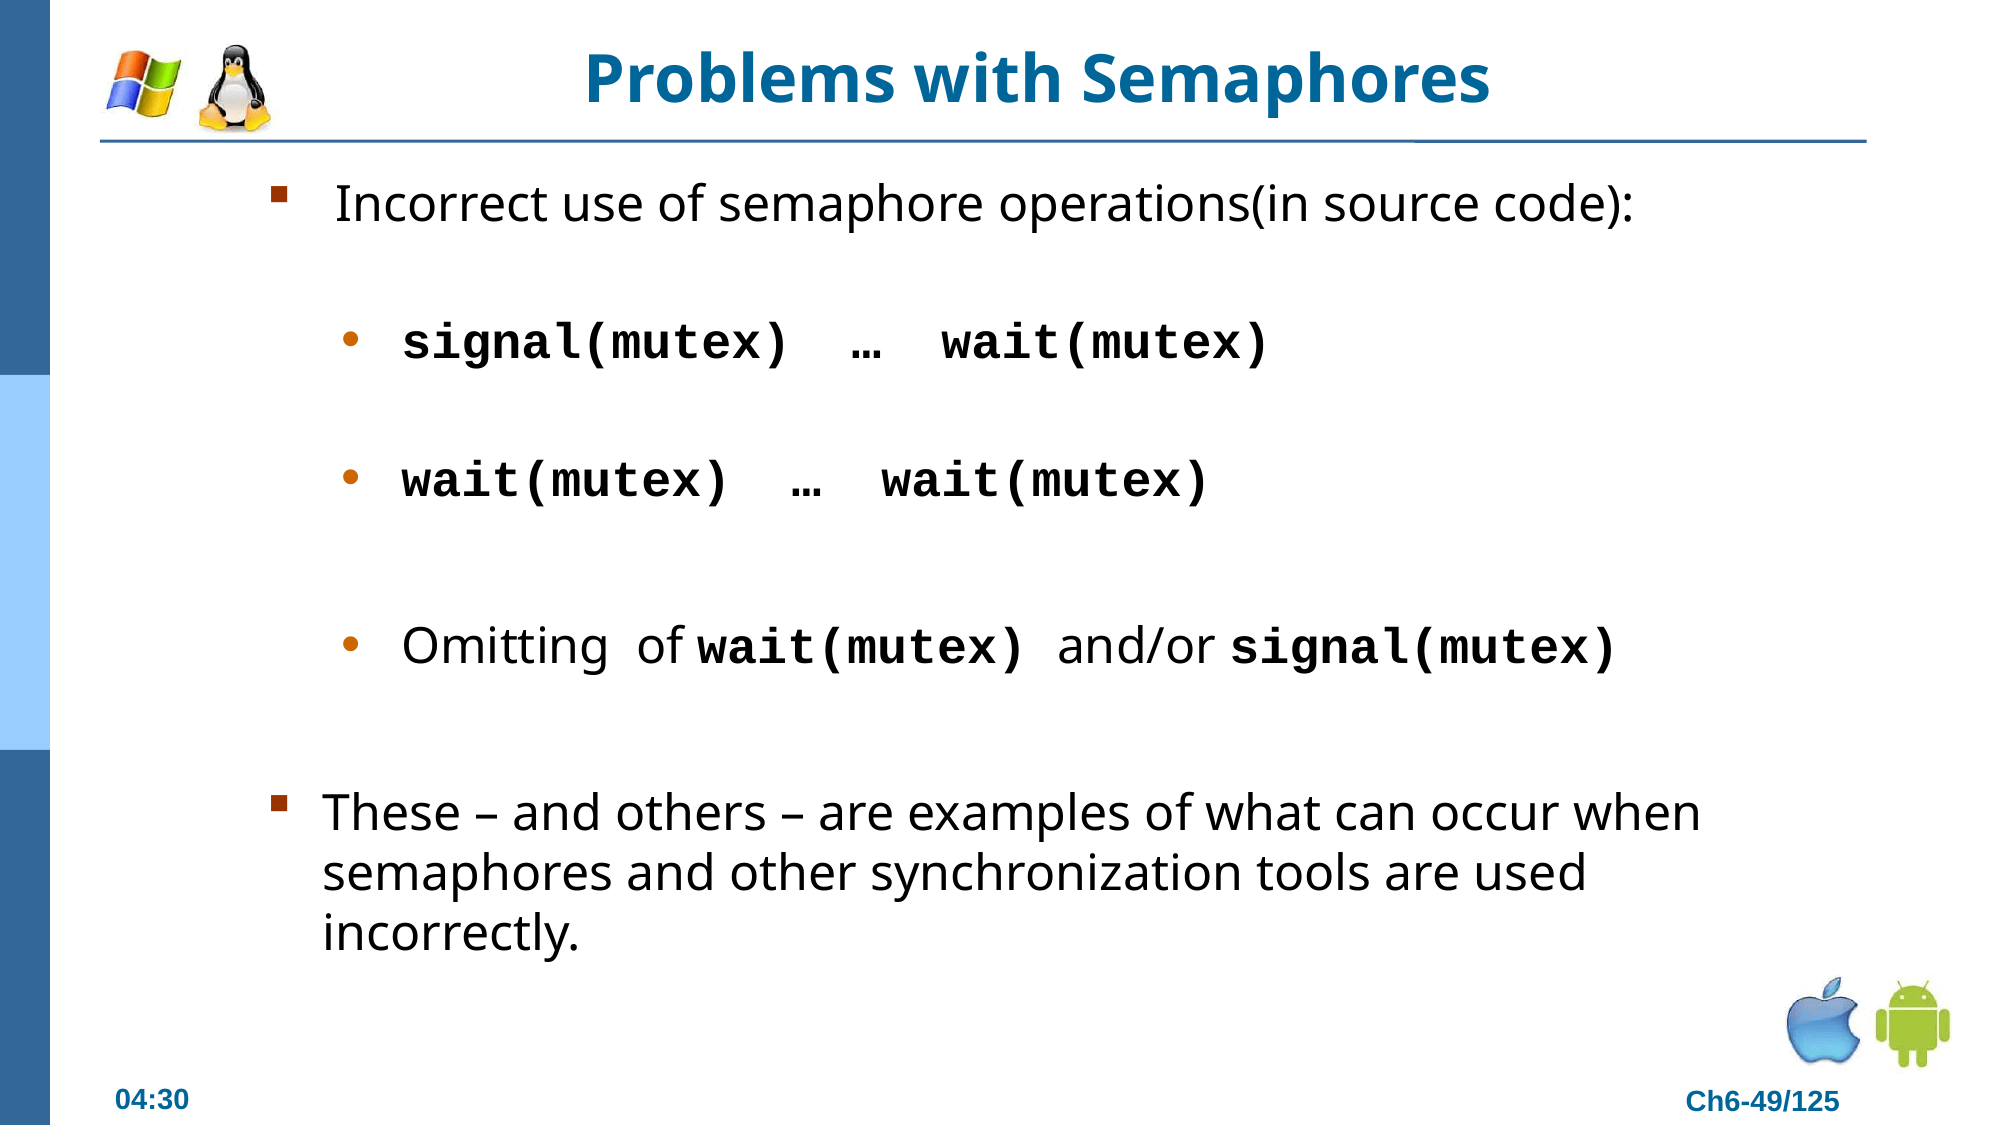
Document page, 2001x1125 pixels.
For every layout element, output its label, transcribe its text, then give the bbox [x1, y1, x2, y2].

title Problems with Semaphores [401, 28, 1675, 124]
picture [1788, 973, 1959, 1074]
picture [99, 36, 285, 137]
list Incorrect use of semaphore operations(in source code): signal(mutex) … wait(mutex) wait(mutex) … wait(mutex) Omitting of wait(mutex) and/or signal(mutex) These – and others – are examples of what can occur when semaphores and other synchronization tools are used incorrectly. [251, 163, 1788, 1075]
